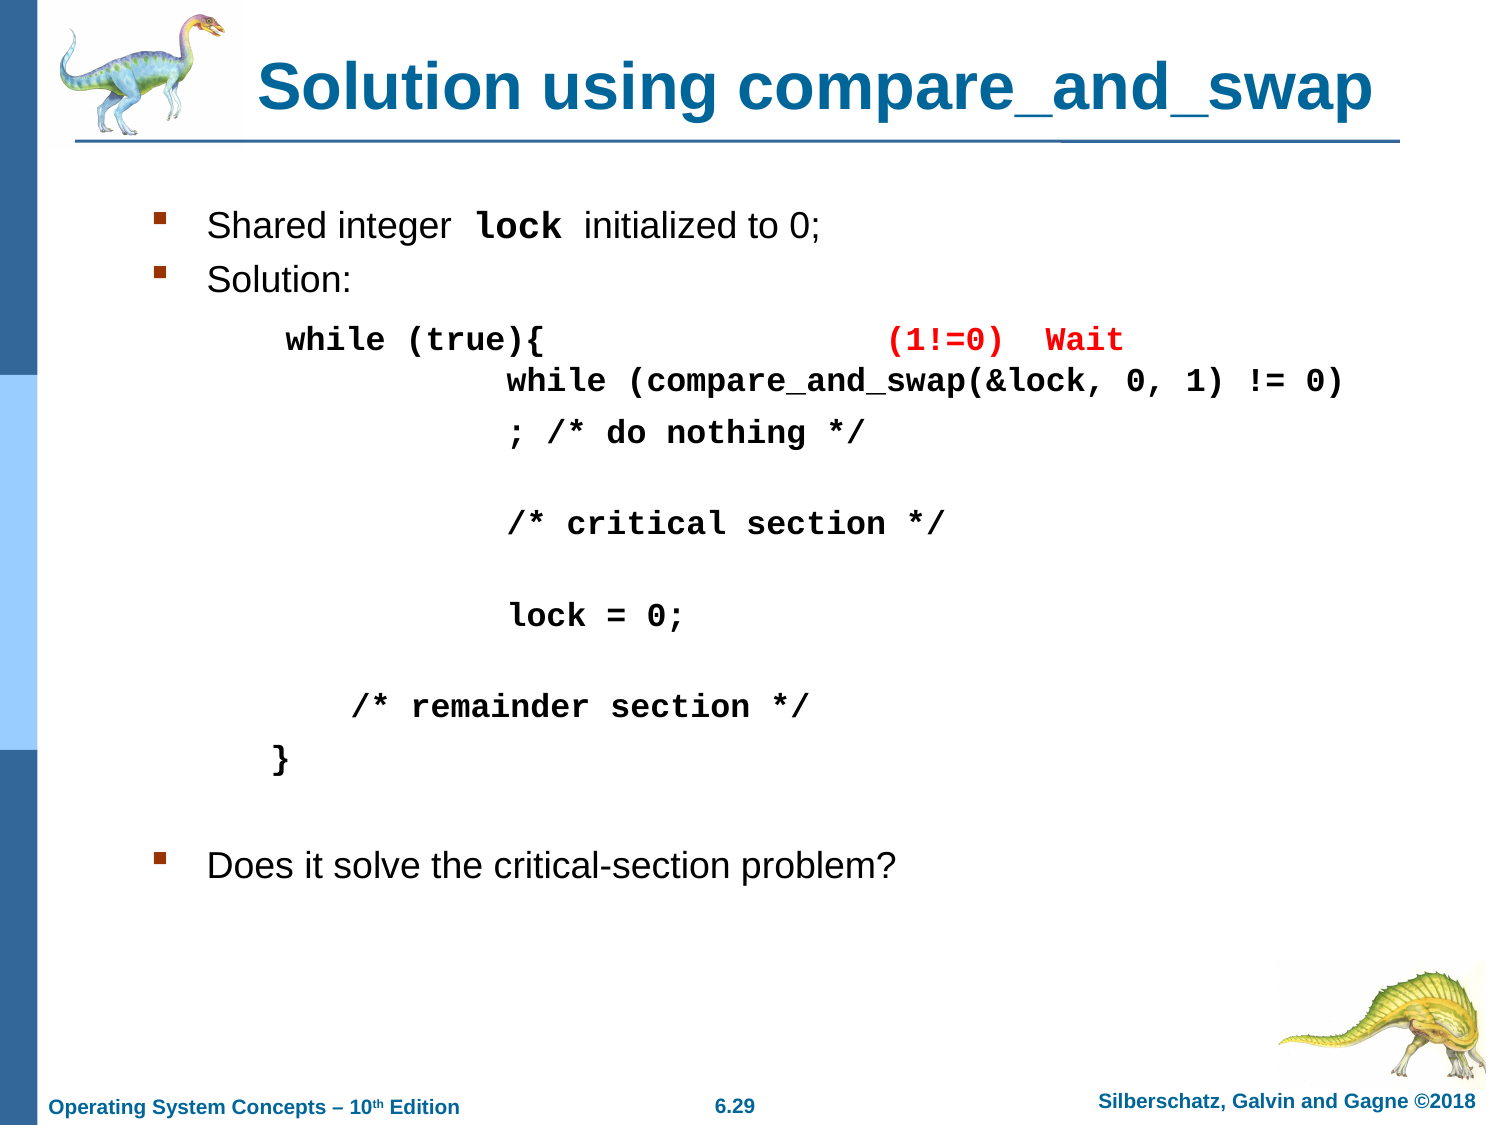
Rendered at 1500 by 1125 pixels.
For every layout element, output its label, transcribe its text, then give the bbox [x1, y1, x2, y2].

picture [1275, 959, 1486, 1090]
title Solution using compare_and_swap [195, 35, 1437, 131]
list Shared integer lock initialized to 0; Solution: while (true){ (1!=0) Wait while (compare_and_swap(&lock, 0, 1) != 0) ; /* do nothing */ /* critical section */ lock = 0; /* remainder section */ } Does it solve the critical-section problem? [135, 198, 1410, 910]
picture [46, 0, 243, 149]
